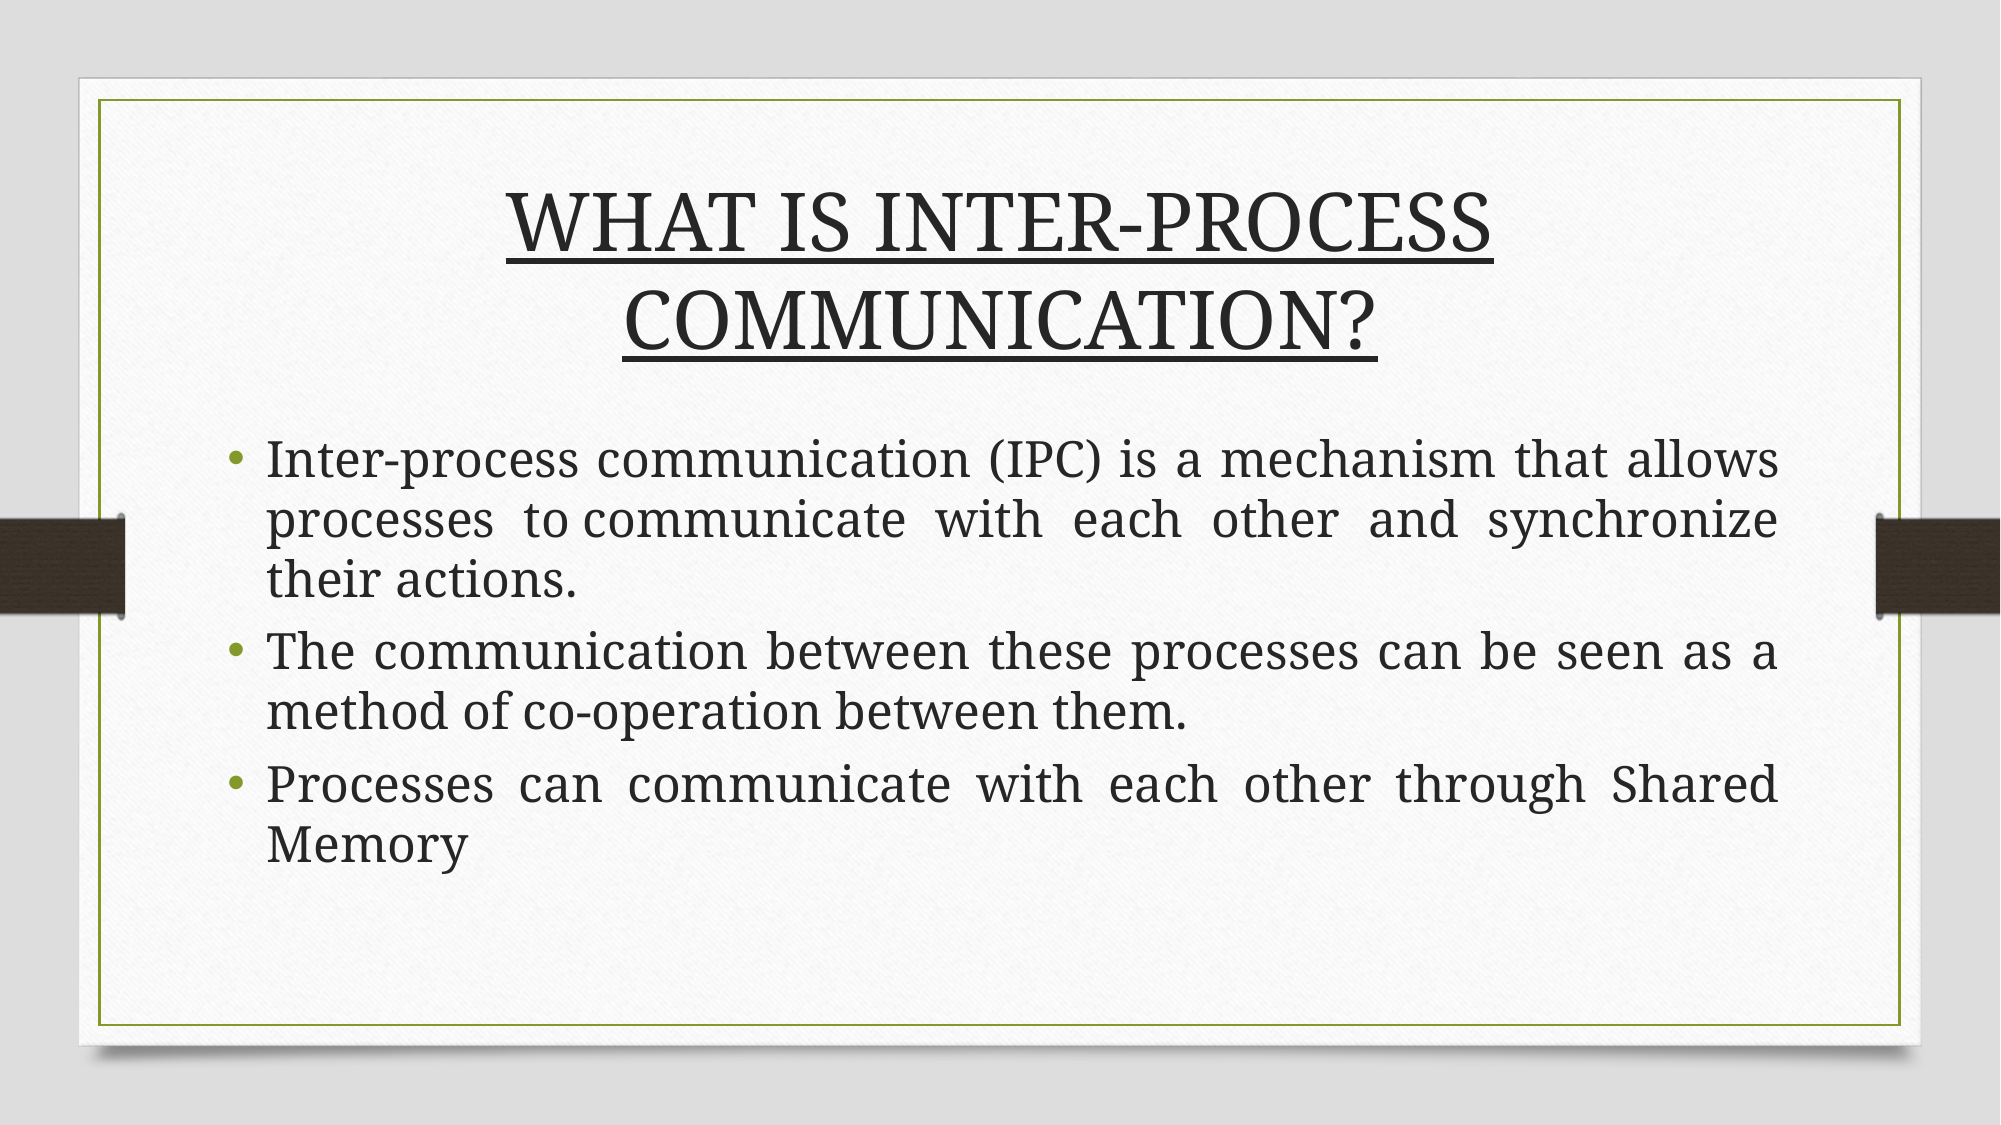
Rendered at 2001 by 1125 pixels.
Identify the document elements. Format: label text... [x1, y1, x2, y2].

list Inter-process communication (IPC) is a mechanism that allows processes to communicate with each other and synchronize their actions. The communication between these processes can be seen as a method of co-operation between them. Processes can communicate with each other through Shared Memory [211, 418, 1788, 965]
title WHAT IS INTER-PROCESS COMMUNICATION? [211, 160, 1788, 376]
picture [0, 0, 2001, 1125]
